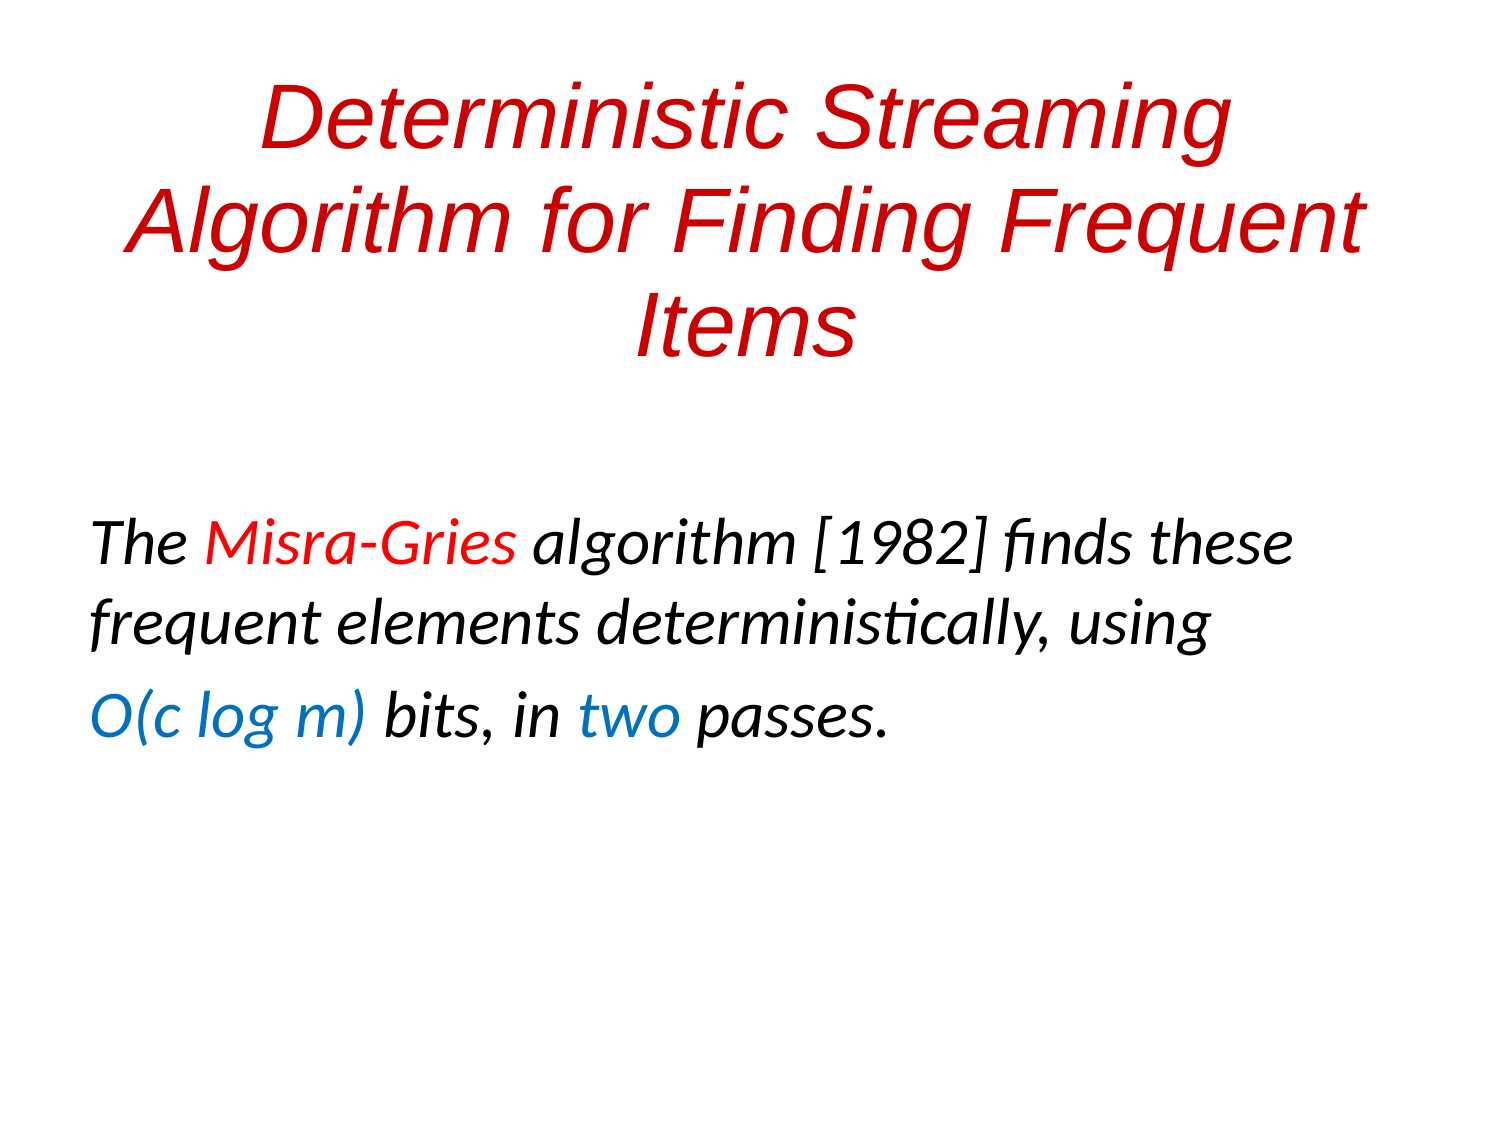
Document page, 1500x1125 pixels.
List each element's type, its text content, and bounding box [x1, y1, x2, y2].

text_box Deterministic Streaming Algorithm for Finding Frequent Items [97, 64, 1397, 378]
text_box The Misra-Gries algorithm [1982] finds these frequent elements deterministically, using O(c log m) bits, in two passes. [0, 397, 1500, 681]
